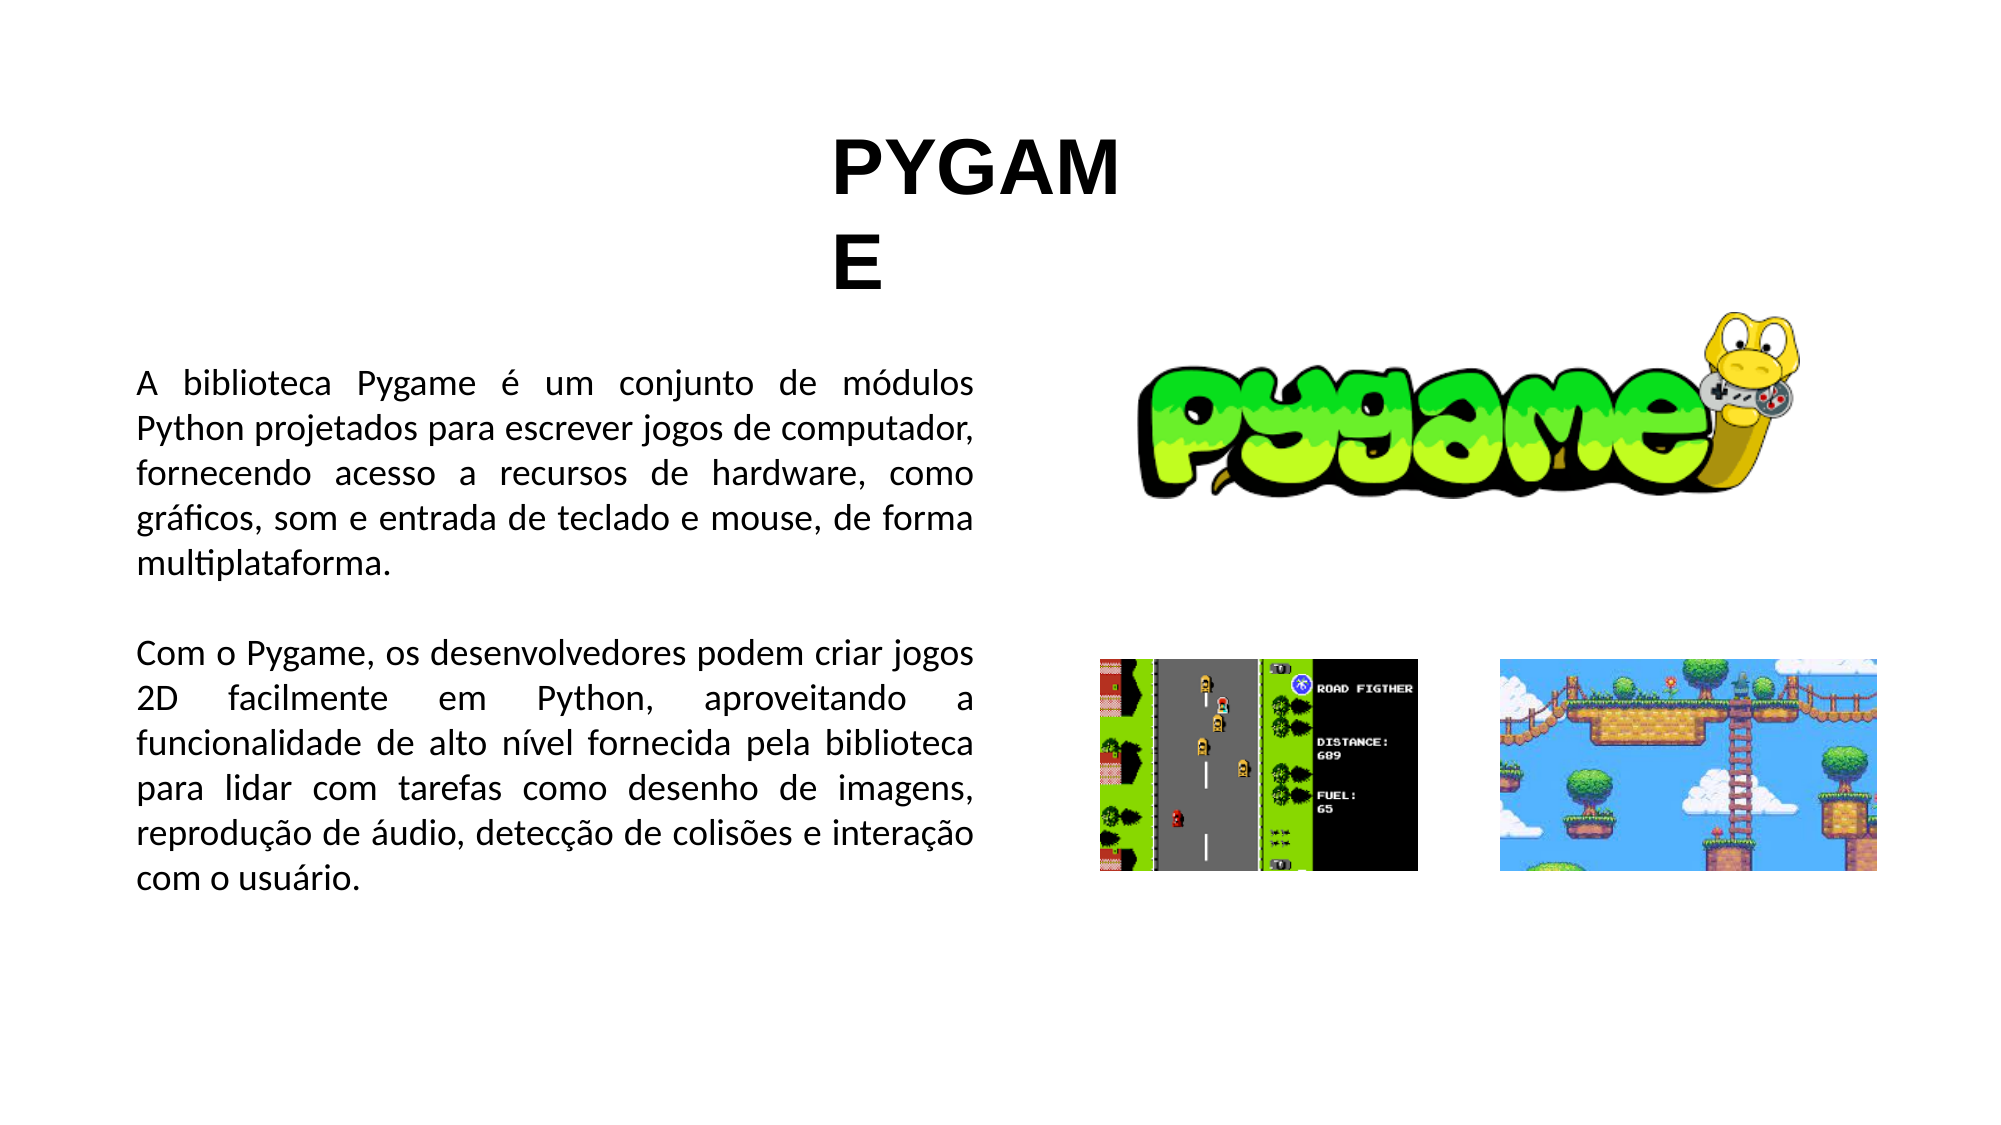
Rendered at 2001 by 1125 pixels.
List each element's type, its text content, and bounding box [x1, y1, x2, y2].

picture [1099, 658, 1419, 871]
picture [1499, 658, 1877, 871]
text_box A biblioteca Pygame é um conjunto de módulos Python projetados para escrever jogos de computador, fornecendo acesso a recursos de hardware, como gráficos, som e entrada de teclado e mouse, de forma multiplataforma. Com o Pygame, os desenvolvedores podem criar jogos 2D facilmente em Python, aproveitando a funcionalidade de alto nível fornecida pela biblioteca para lidar com tarefas como desenho de imagens, reprodução de áudio, detecção de colisões e interação com o usuário. [121, 349, 991, 905]
title PYGAME [831, 115, 1169, 306]
picture [1137, 312, 1801, 499]
